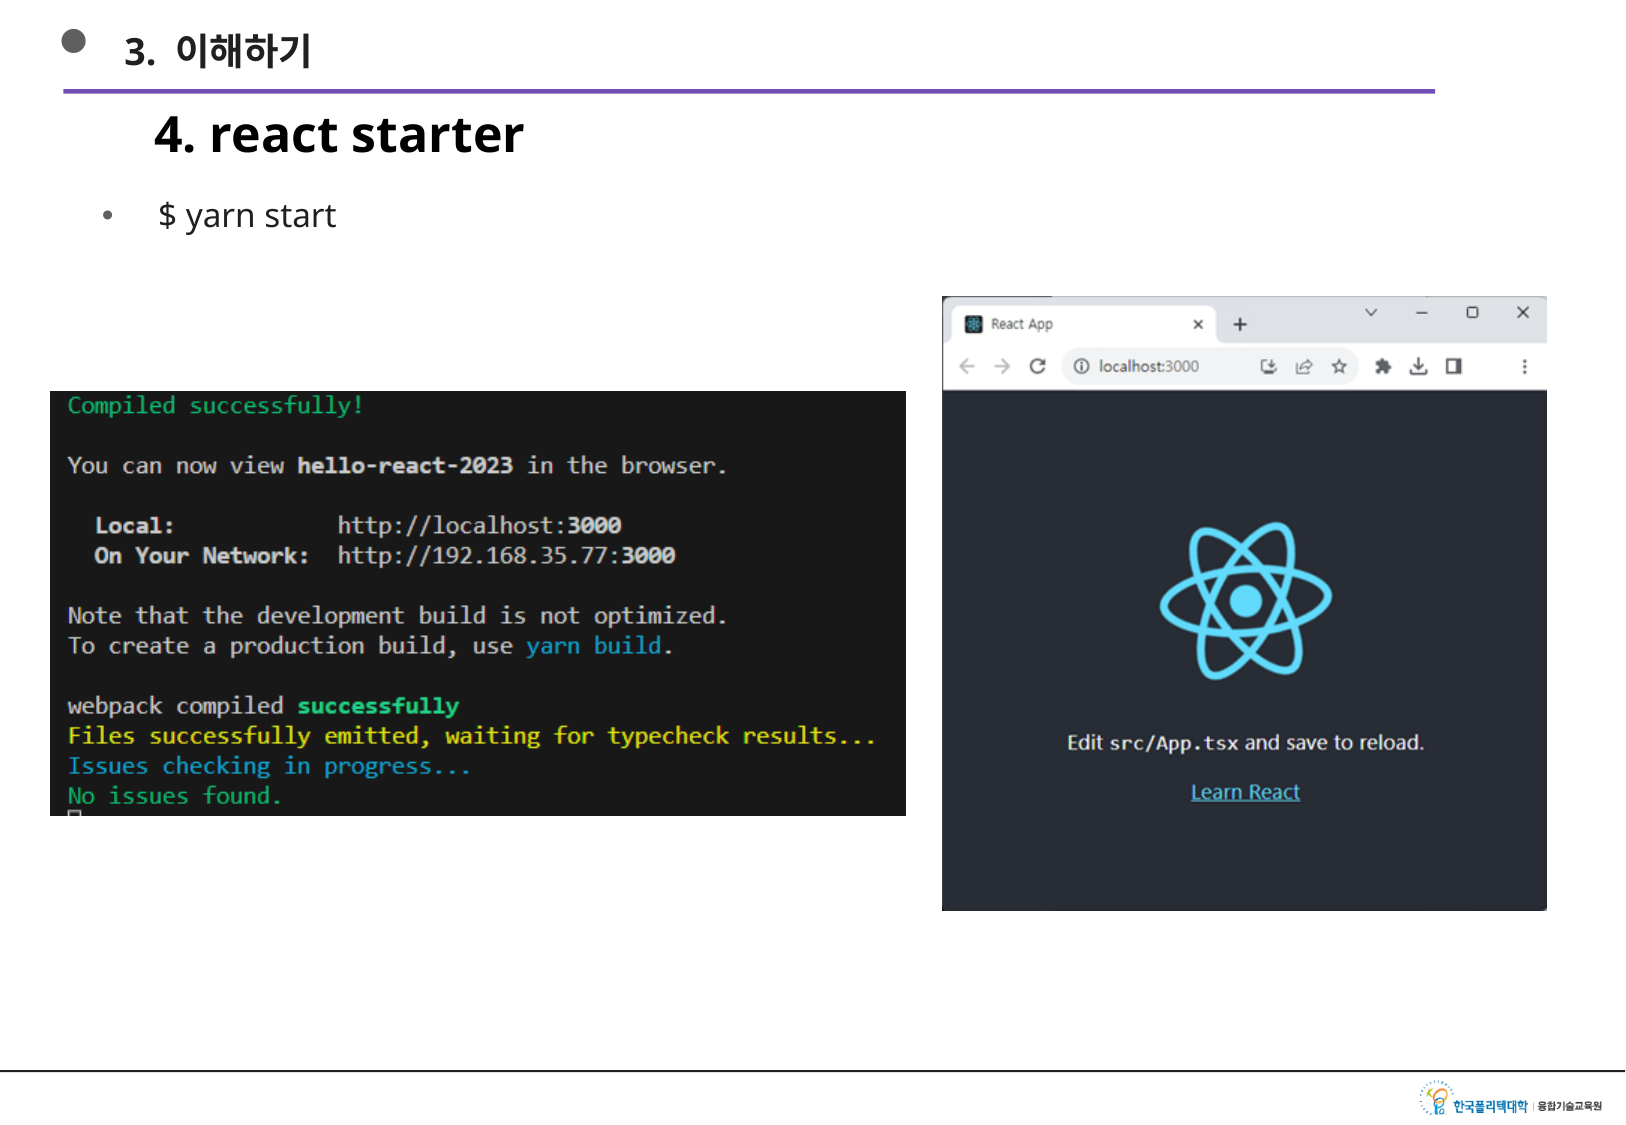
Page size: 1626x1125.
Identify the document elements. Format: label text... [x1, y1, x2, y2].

text_box $ yarn start [87, 187, 1438, 961]
picture [1415, 1076, 1604, 1118]
picture [942, 296, 1547, 912]
picture [50, 391, 906, 816]
text_box 3. 이해하기 [109, 20, 943, 93]
text_box 4. react starter [139, 80, 1488, 185]
